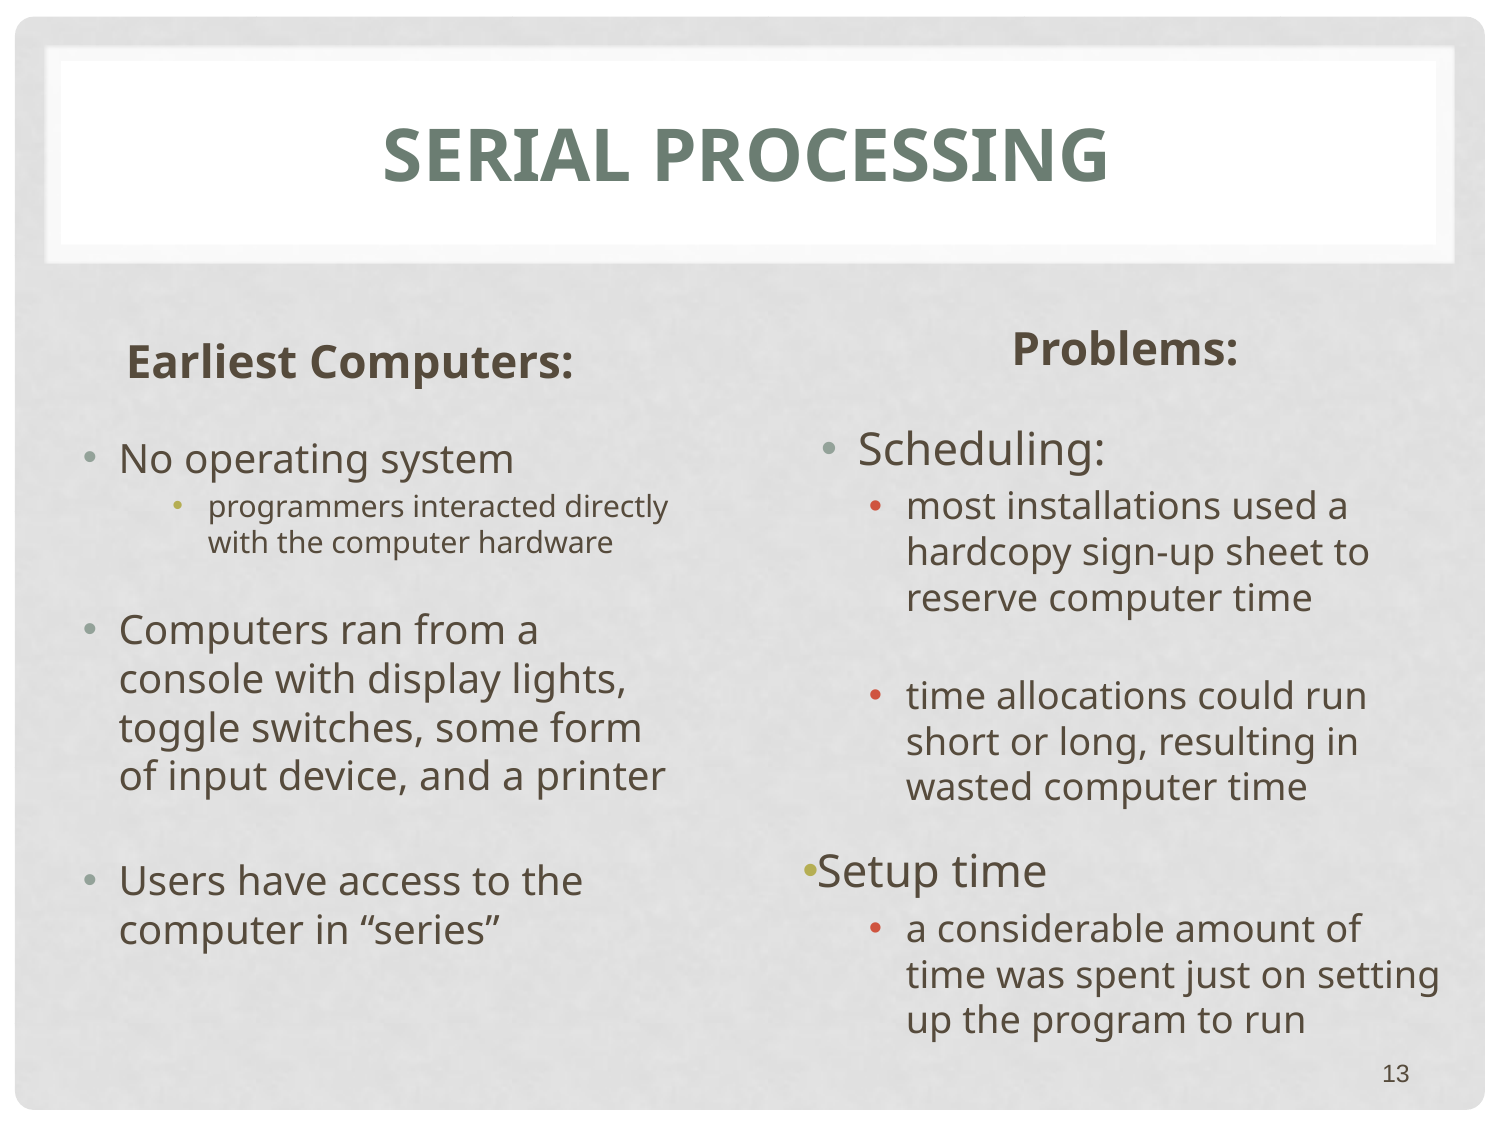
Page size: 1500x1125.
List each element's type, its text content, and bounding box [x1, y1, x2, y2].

slide_number 13 [1074, 1042, 1425, 1103]
list Scheduling: most installations used a hardcopy sign-up sheet to reserve computer time time allocations could run short or long, resulting in wasted computer time Setup time a considerable amount of time was spent just on setting up the program to run [787, 412, 1463, 1063]
list Earliest Computers: [50, 275, 650, 395]
title Serial Processing [69, 66, 1425, 238]
list No operating system programmers interacted directly with the computer hardware Computers ran from a console with display lights, toggle switches, some form of input device, and a printer Users have access to the computer in “series” [50, 425, 700, 972]
list Problems: [825, 262, 1425, 383]
